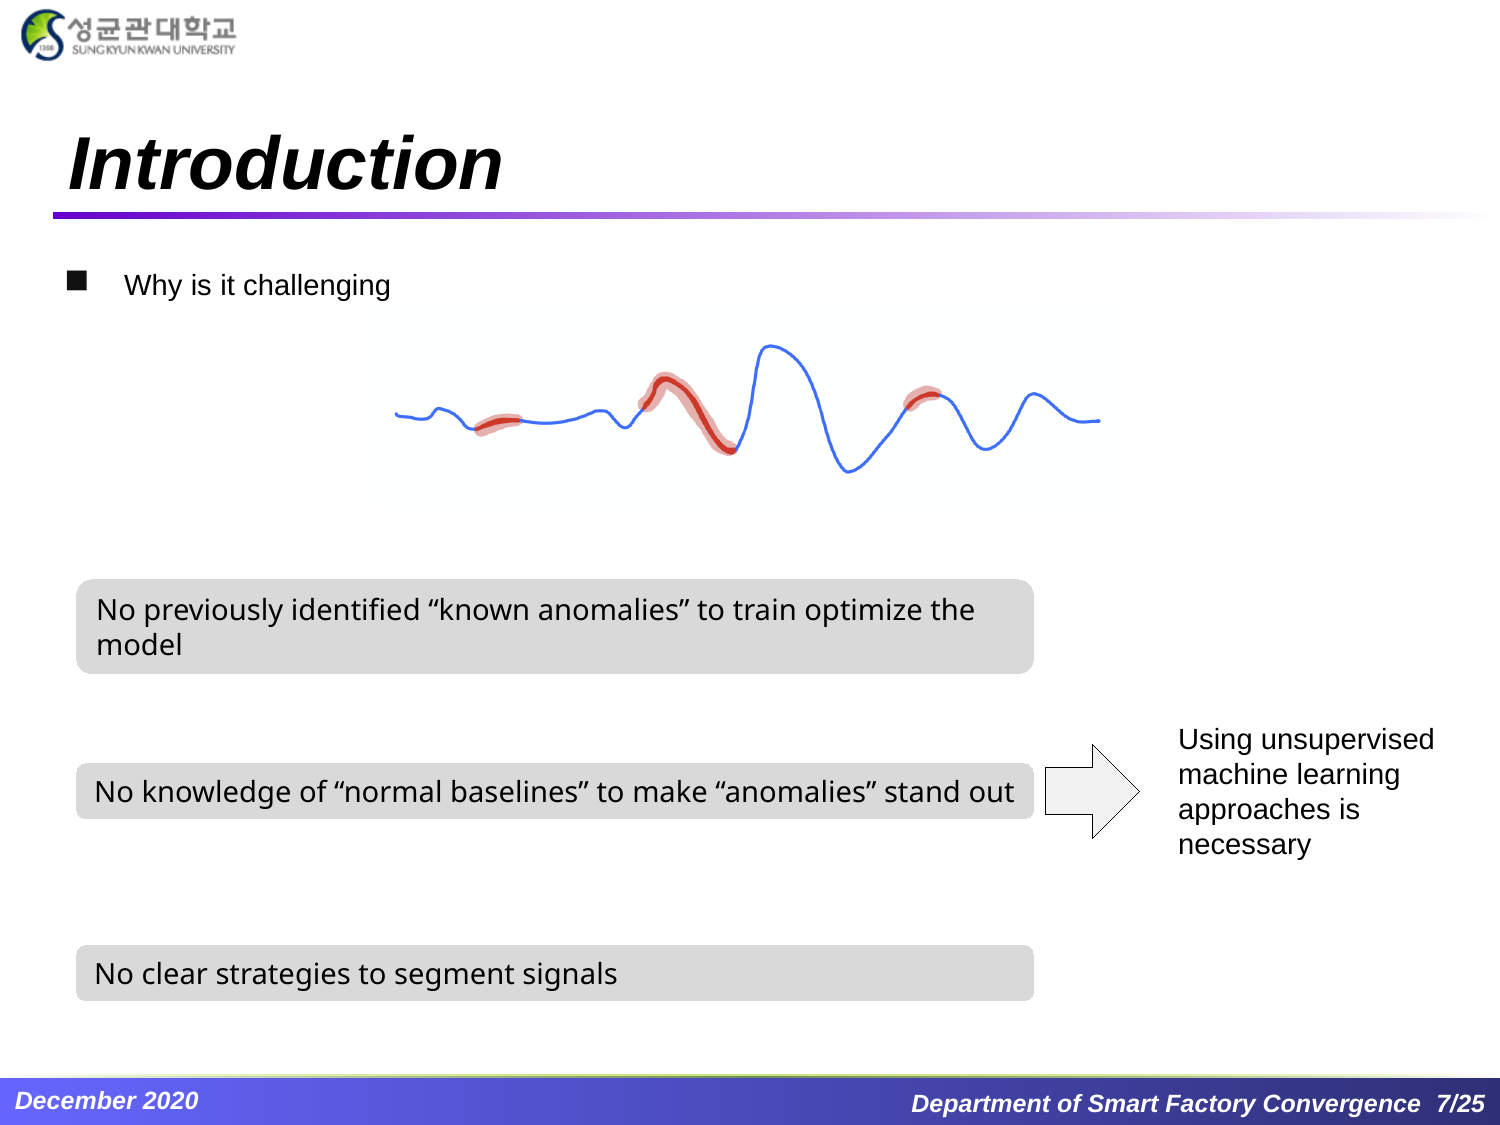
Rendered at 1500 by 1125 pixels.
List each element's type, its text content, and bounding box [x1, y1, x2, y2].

text_box No knowledge of “normal baselines” to make “anomalies” stand out [76, 763, 1034, 819]
text_box [1045, 744, 1140, 839]
picture [369, 302, 1120, 510]
picture [0, 0, 254, 65]
text_box No previously identified “known anomalies” to train optimize the model [76, 579, 1034, 674]
title Introduction [53, 19, 1447, 212]
text_box Why is it challenging [53, 255, 1447, 350]
text_box No clear strategies to segment signals [76, 945, 1034, 1001]
text_box Using unsupervised machine learning approaches is necessary [1163, 712, 1471, 868]
